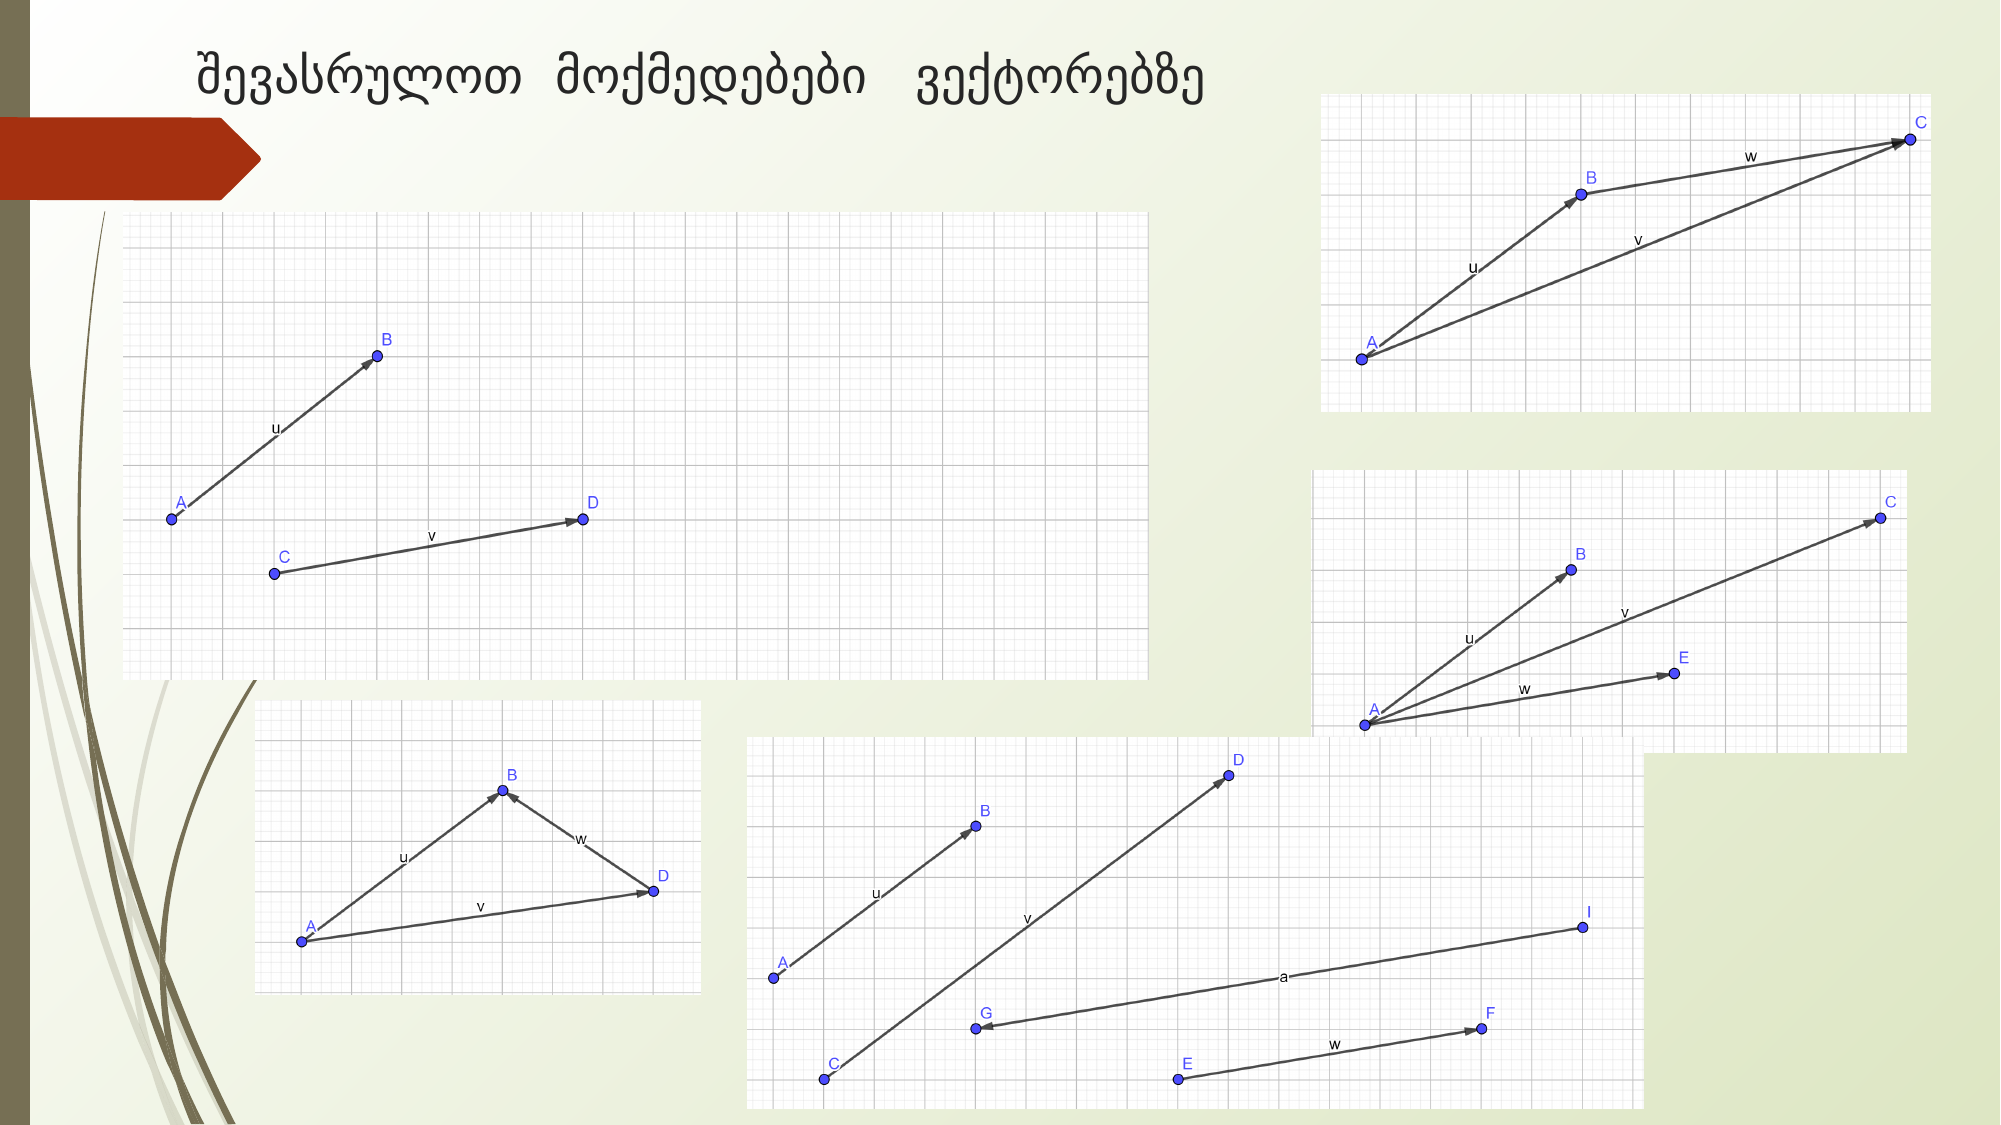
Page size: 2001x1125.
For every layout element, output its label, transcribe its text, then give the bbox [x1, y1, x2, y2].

picture [1321, 94, 1931, 412]
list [123, 212, 1149, 680]
picture [747, 470, 1907, 1109]
picture [255, 700, 701, 995]
title შევასრულოთ მოქმედებები ვექტორებზე [181, 35, 1644, 155]
